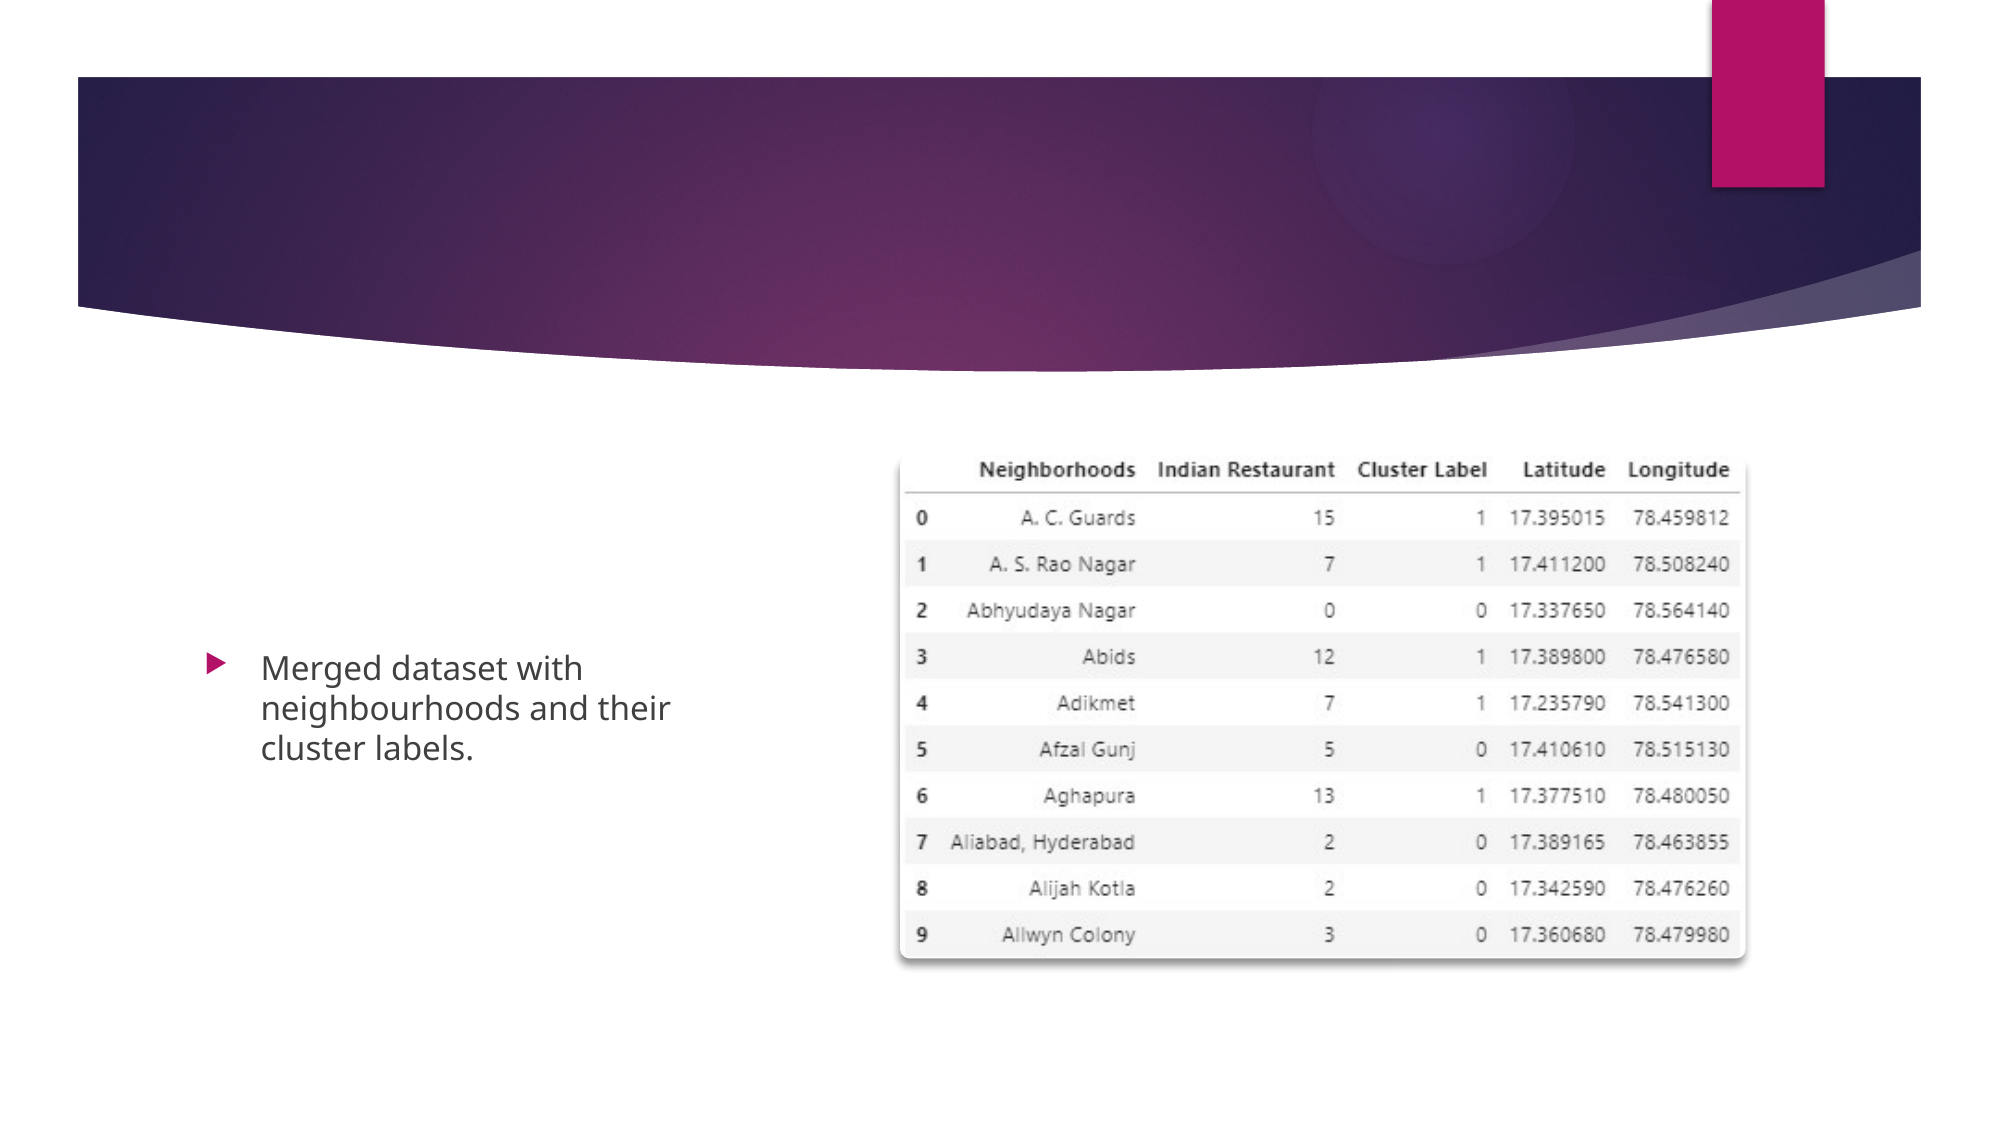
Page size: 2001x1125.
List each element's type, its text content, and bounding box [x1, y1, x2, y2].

list Merged dataset with neighbourhoods and their cluster labels. [189, 427, 761, 988]
picture [899, 455, 1746, 959]
